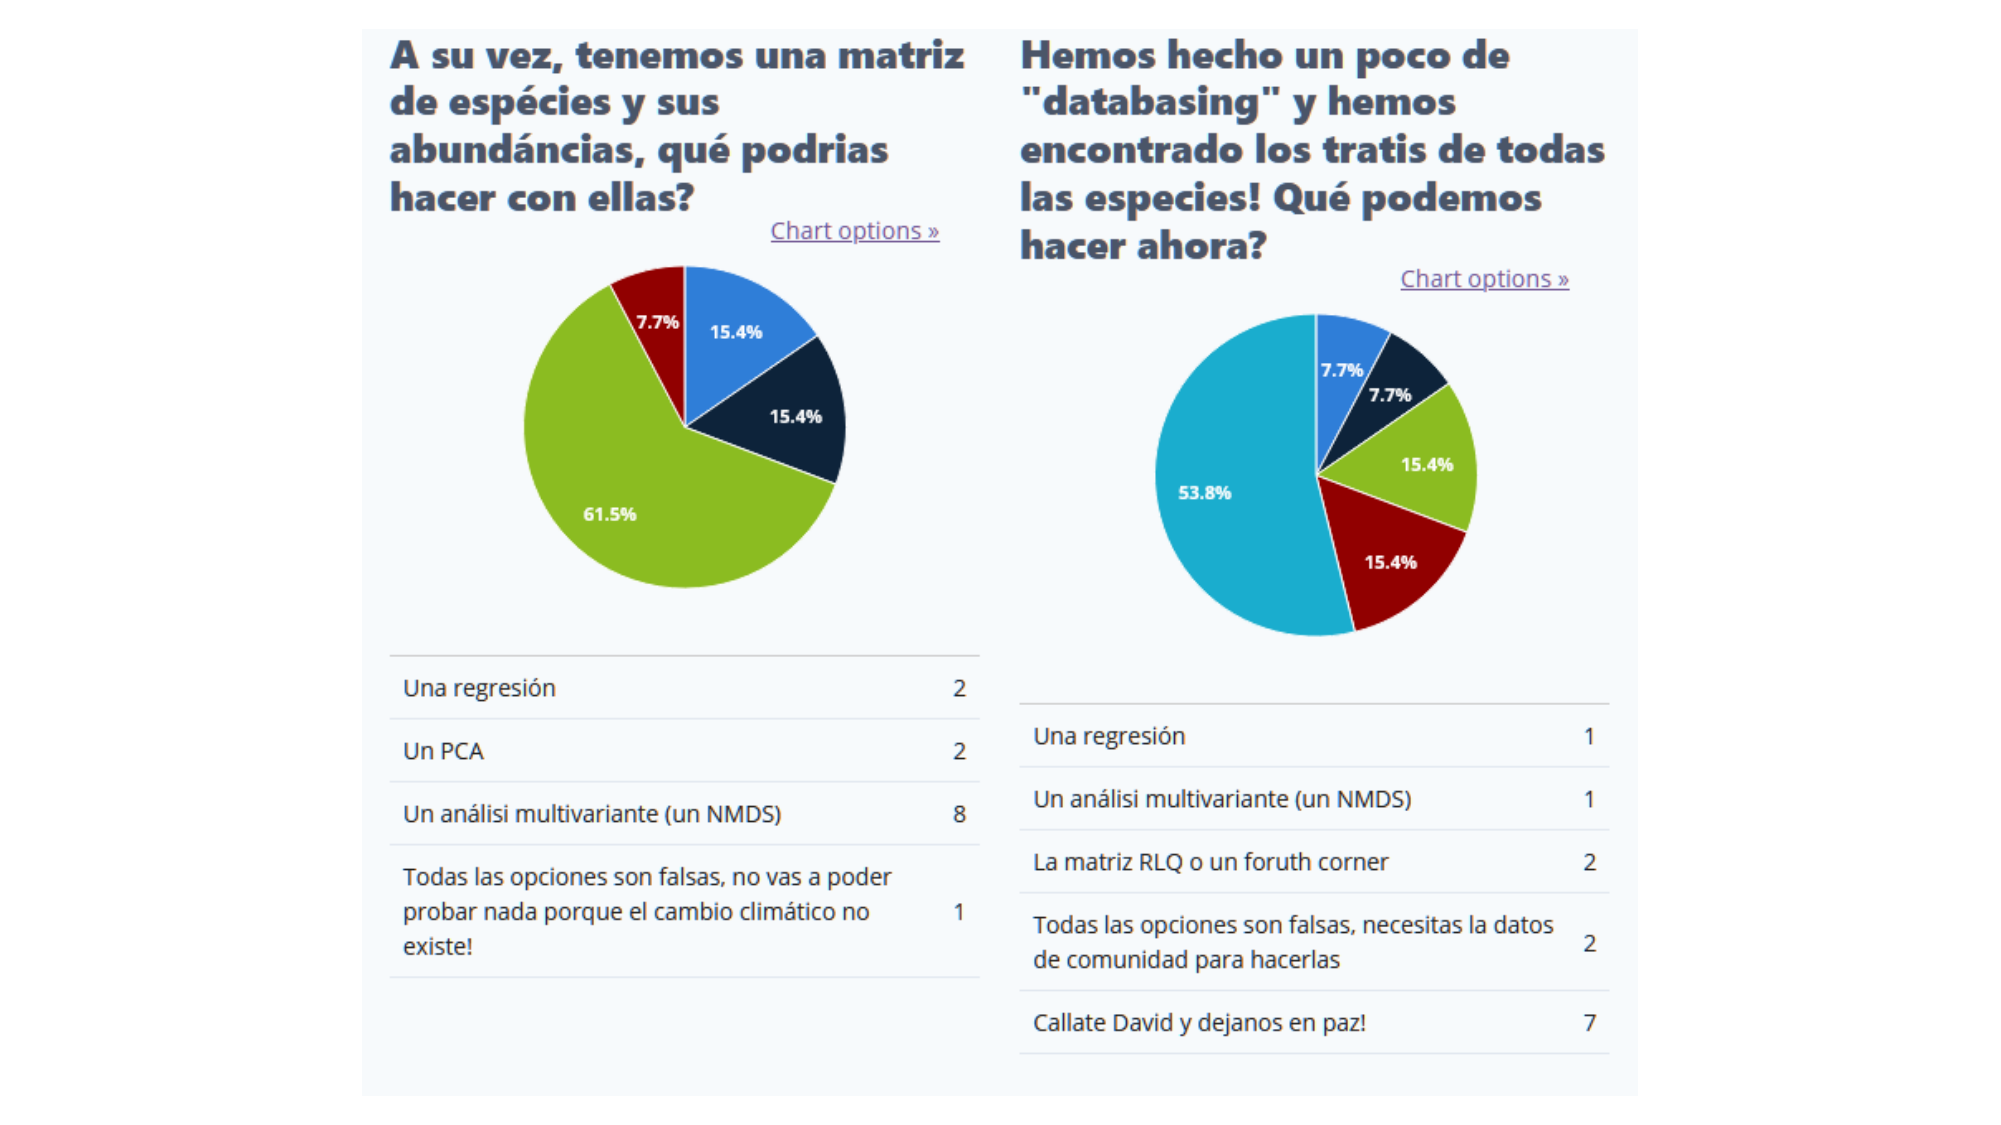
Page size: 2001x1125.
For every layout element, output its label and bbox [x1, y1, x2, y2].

picture [362, 29, 1638, 1096]
